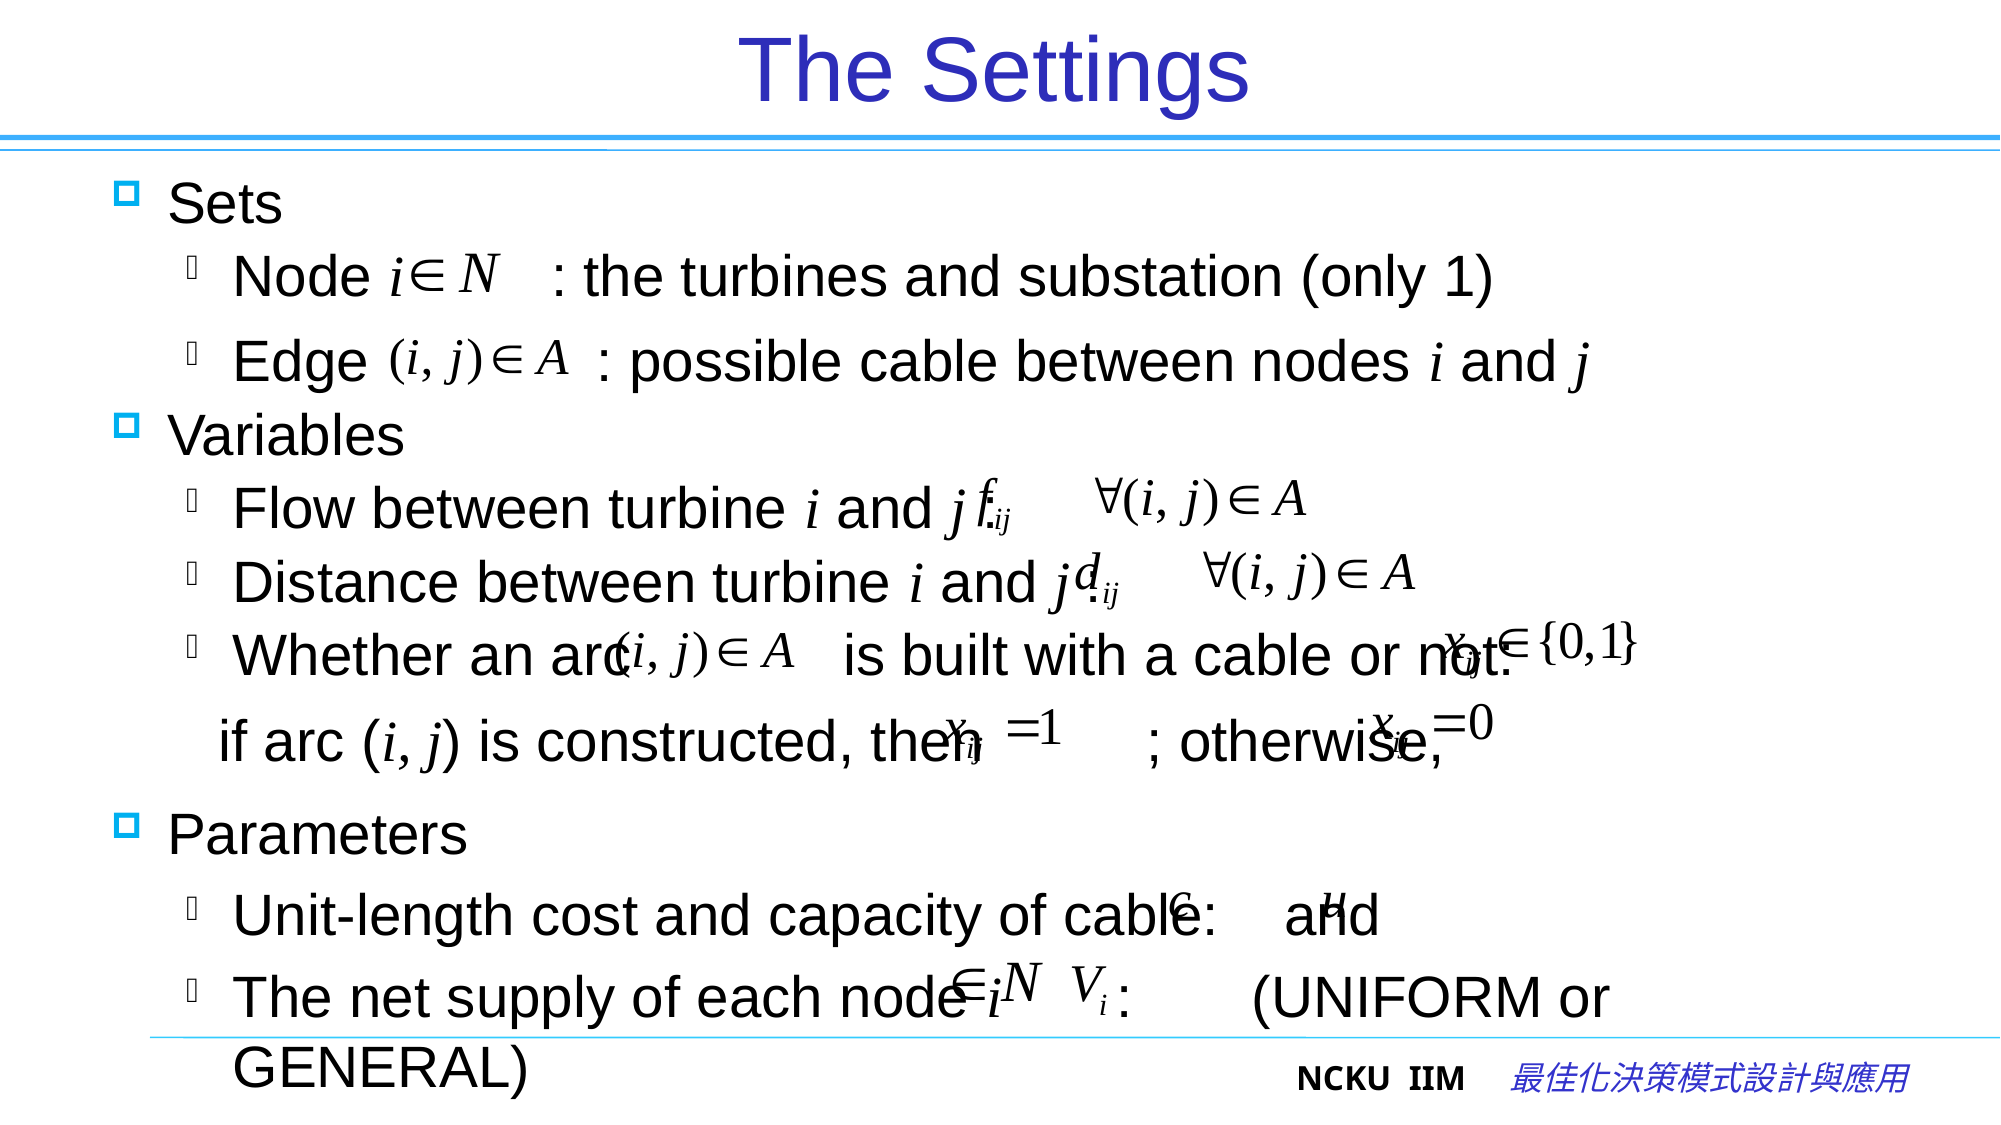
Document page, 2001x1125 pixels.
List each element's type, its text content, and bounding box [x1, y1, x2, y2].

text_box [933, 691, 1071, 776]
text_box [946, 947, 1054, 1016]
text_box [606, 620, 801, 690]
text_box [1066, 536, 1423, 621]
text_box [1066, 948, 1120, 1029]
title The Settings [210, 0, 1780, 131]
list Sets Node i : the turbines and substation (only 1) Edge : possible cable between nodes i and j Variables Flow between turbine i and j : Distance between turbine i and j : Whether an arc is built with a cable or not: if arc (i, j) is constructed, then ; otherwise, Parameters Unit-length cost and capacity of cable: and The net supply of each node i : (UNIFORM or GENERAL) [95, 176, 1957, 1004]
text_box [1431, 605, 1649, 690]
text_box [1359, 686, 1506, 771]
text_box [404, 238, 513, 308]
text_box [959, 462, 1316, 547]
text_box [1314, 882, 1360, 932]
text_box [1160, 882, 1201, 932]
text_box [381, 327, 576, 397]
